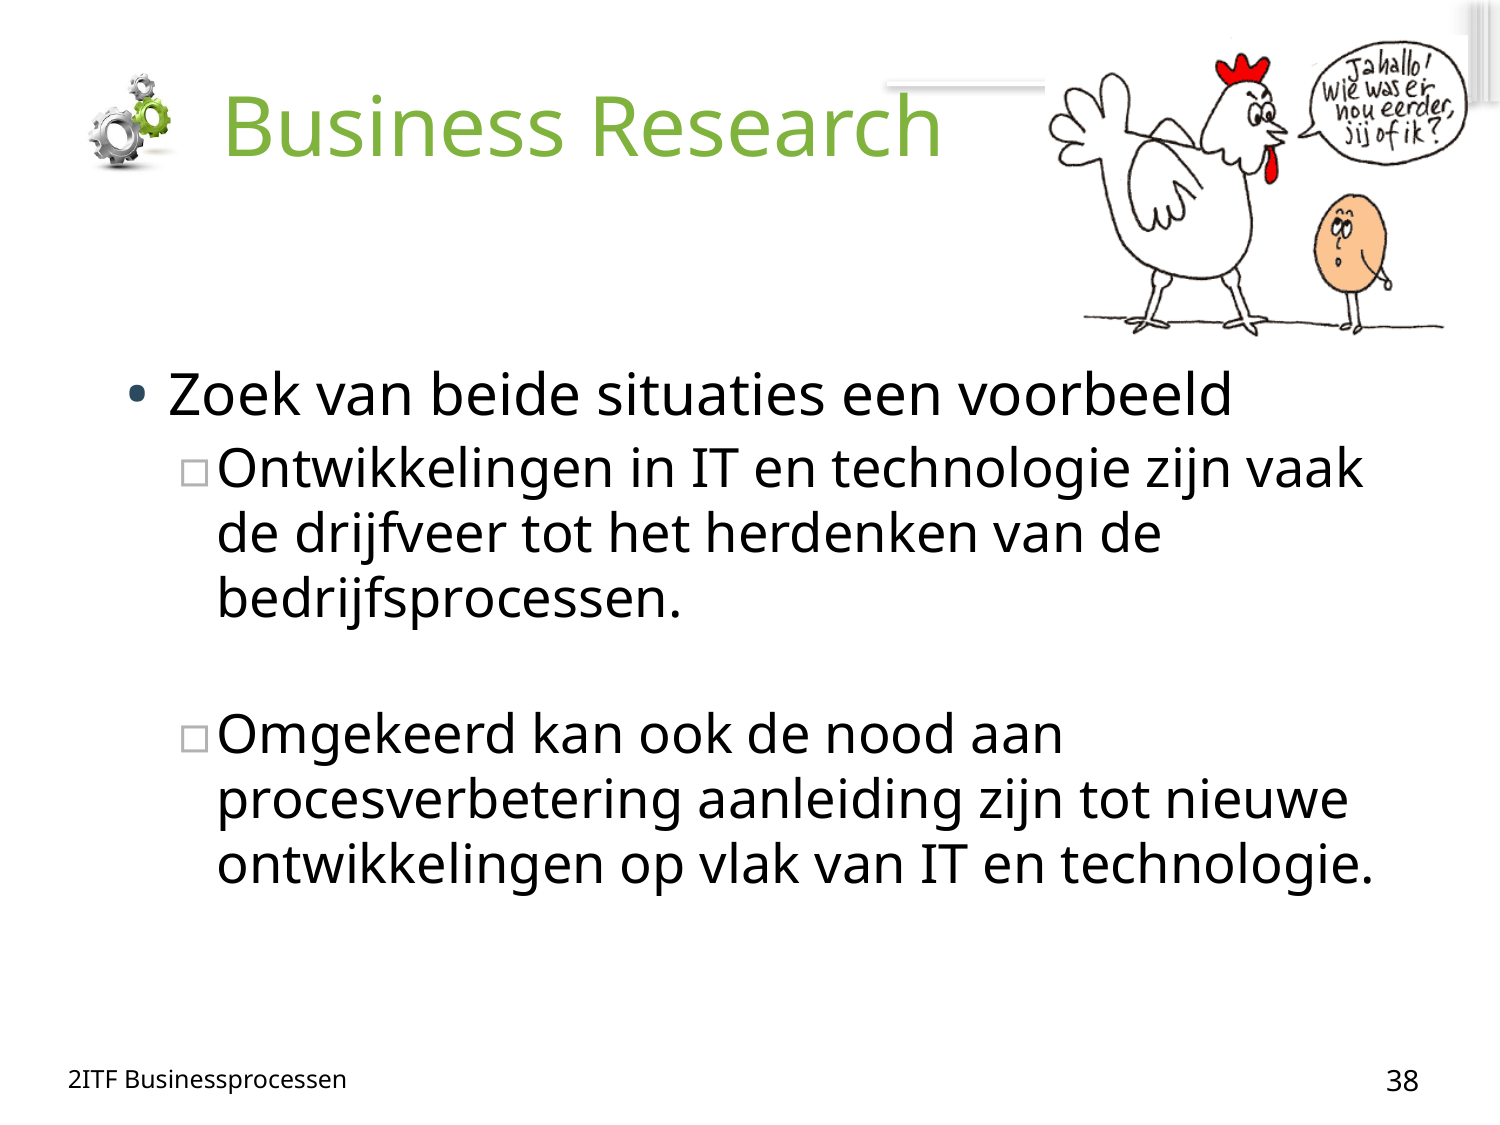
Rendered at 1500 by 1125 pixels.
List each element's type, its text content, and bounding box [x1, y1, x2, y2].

list Zoek van beide situaties een voorbeeld Ontwikkelingen in IT en technologie zijn vaak de drijfveer tot het herdenken van de bedrijfsprocessen. Omgekeerd kan ook de nood aan procesverbetering aanleiding zijn tot nieuwe ontwikkelingen op vlak van IT en technologie. [93, 350, 1444, 1067]
picture [78, 69, 186, 176]
slide_number 38 [1371, 1054, 1497, 1115]
picture [1045, 34, 1468, 341]
title Business Research [206, 35, 1042, 211]
